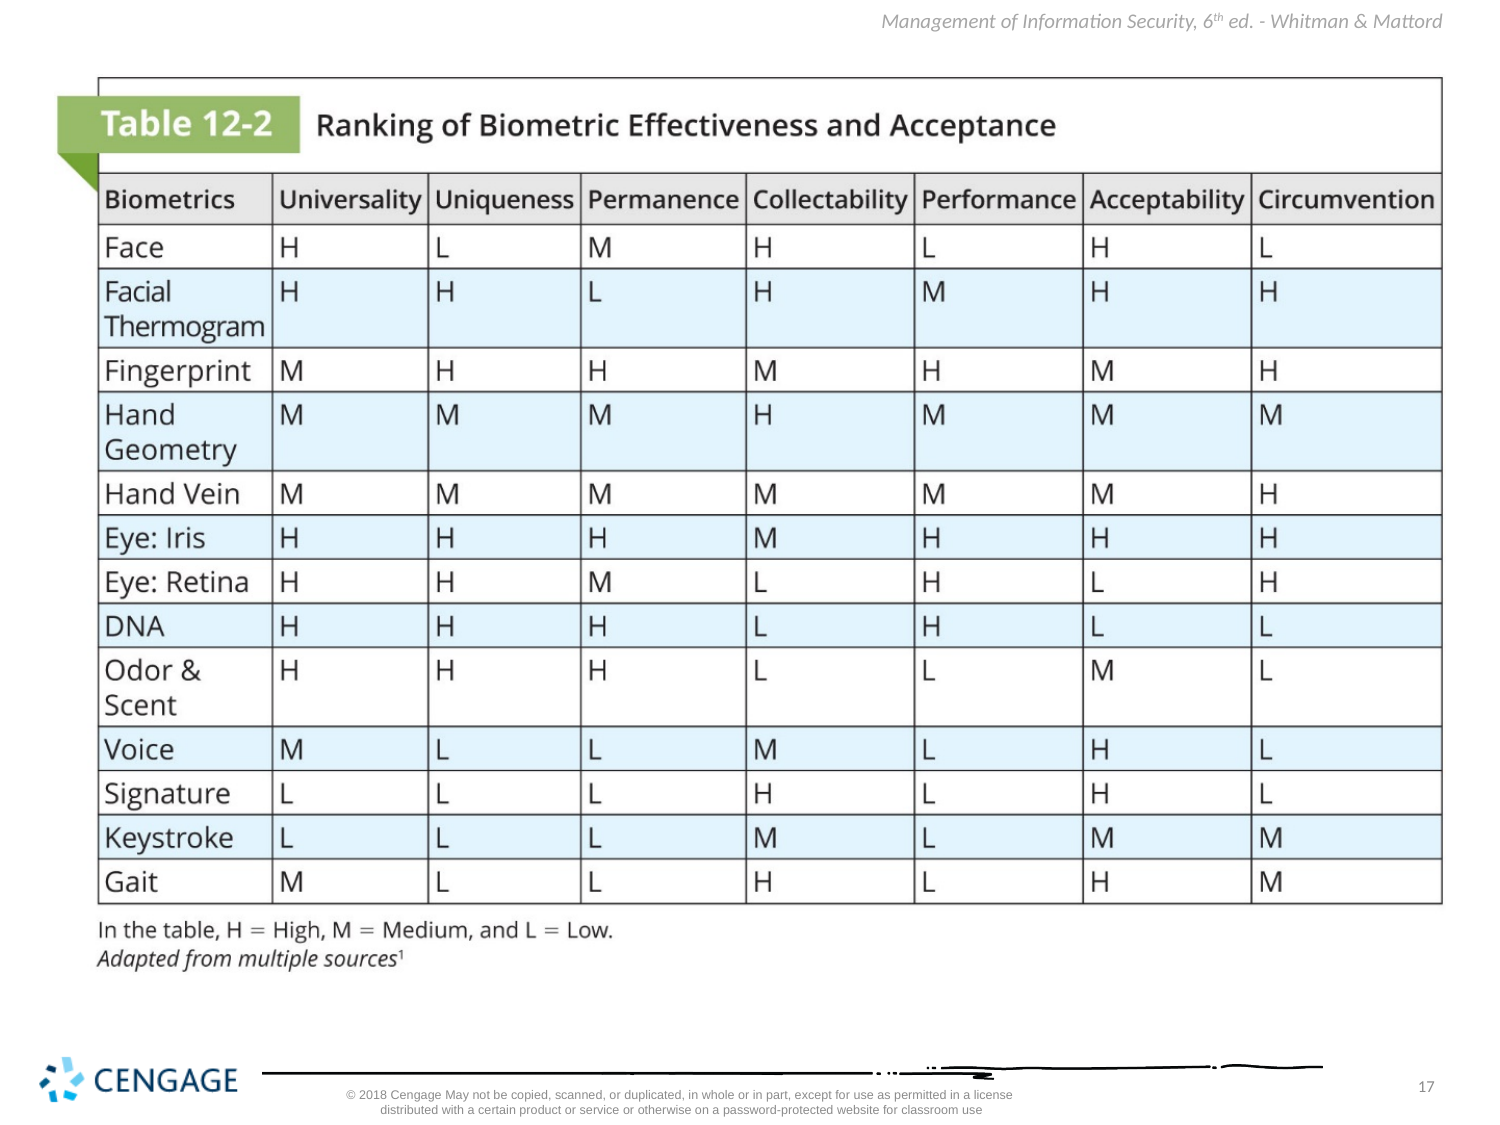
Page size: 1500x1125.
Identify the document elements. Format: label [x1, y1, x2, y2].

picture [262, 1064, 1323, 1080]
picture [54, 74, 1446, 976]
picture [19, 1043, 250, 1115]
